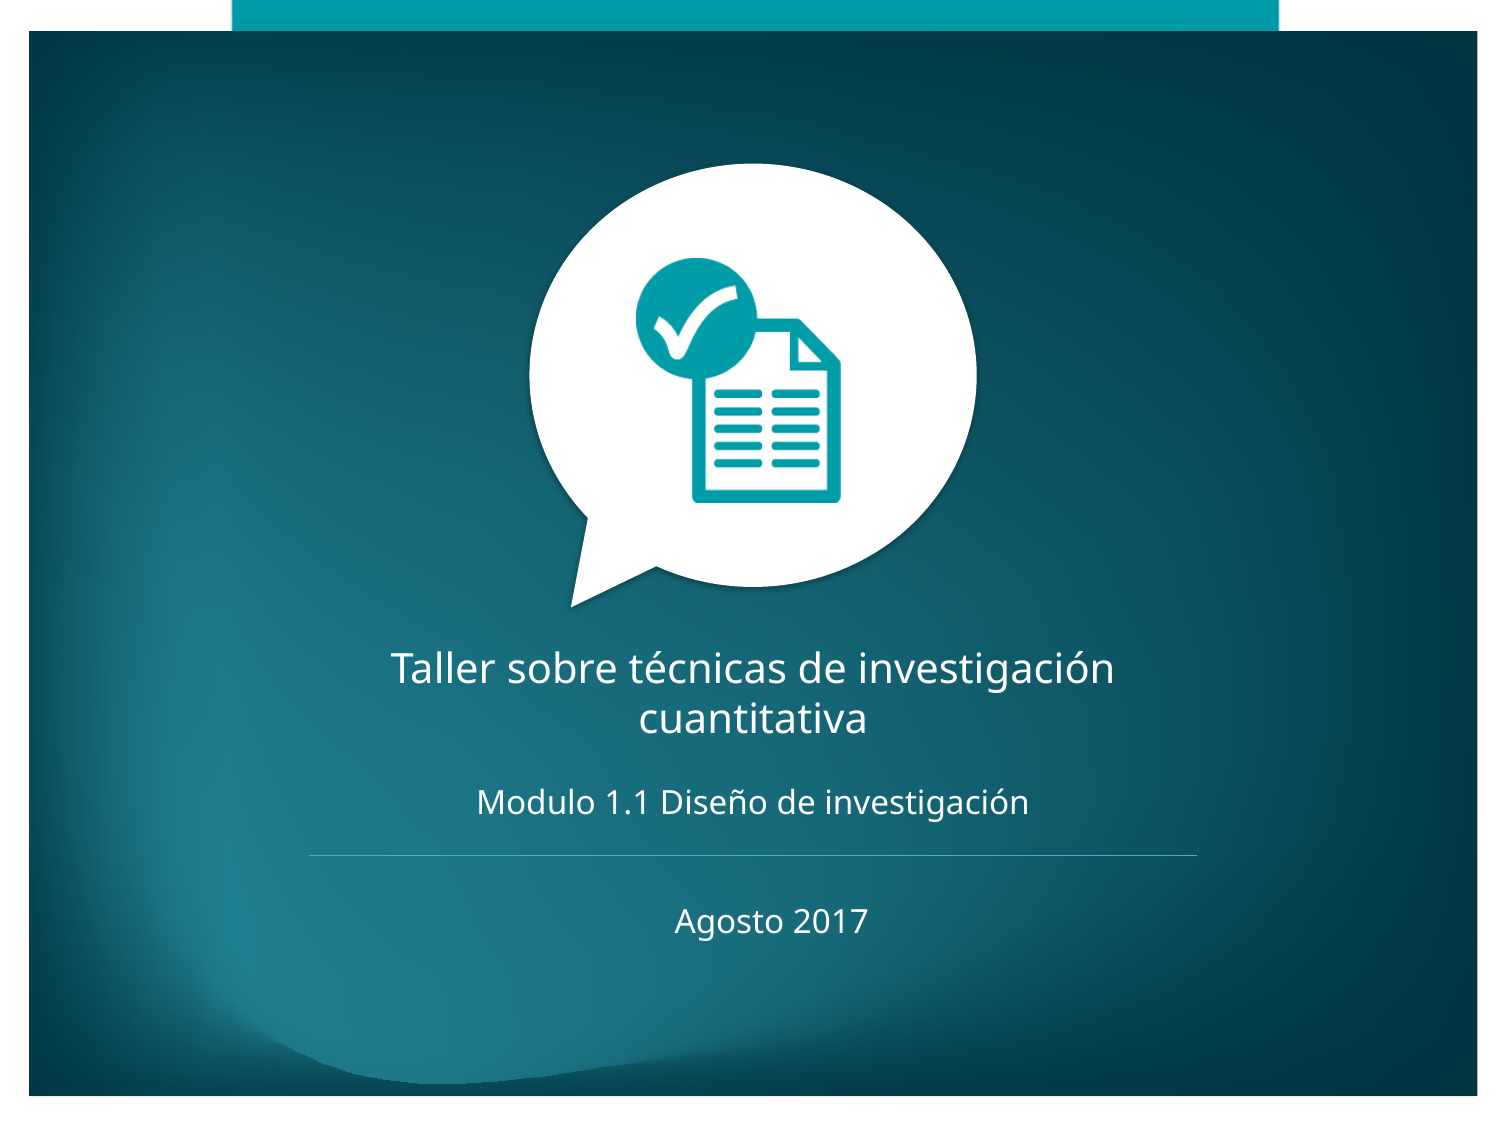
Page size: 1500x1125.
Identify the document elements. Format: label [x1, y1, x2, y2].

text_box [0, 0, 1500, 1125]
picture [636, 258, 841, 503]
